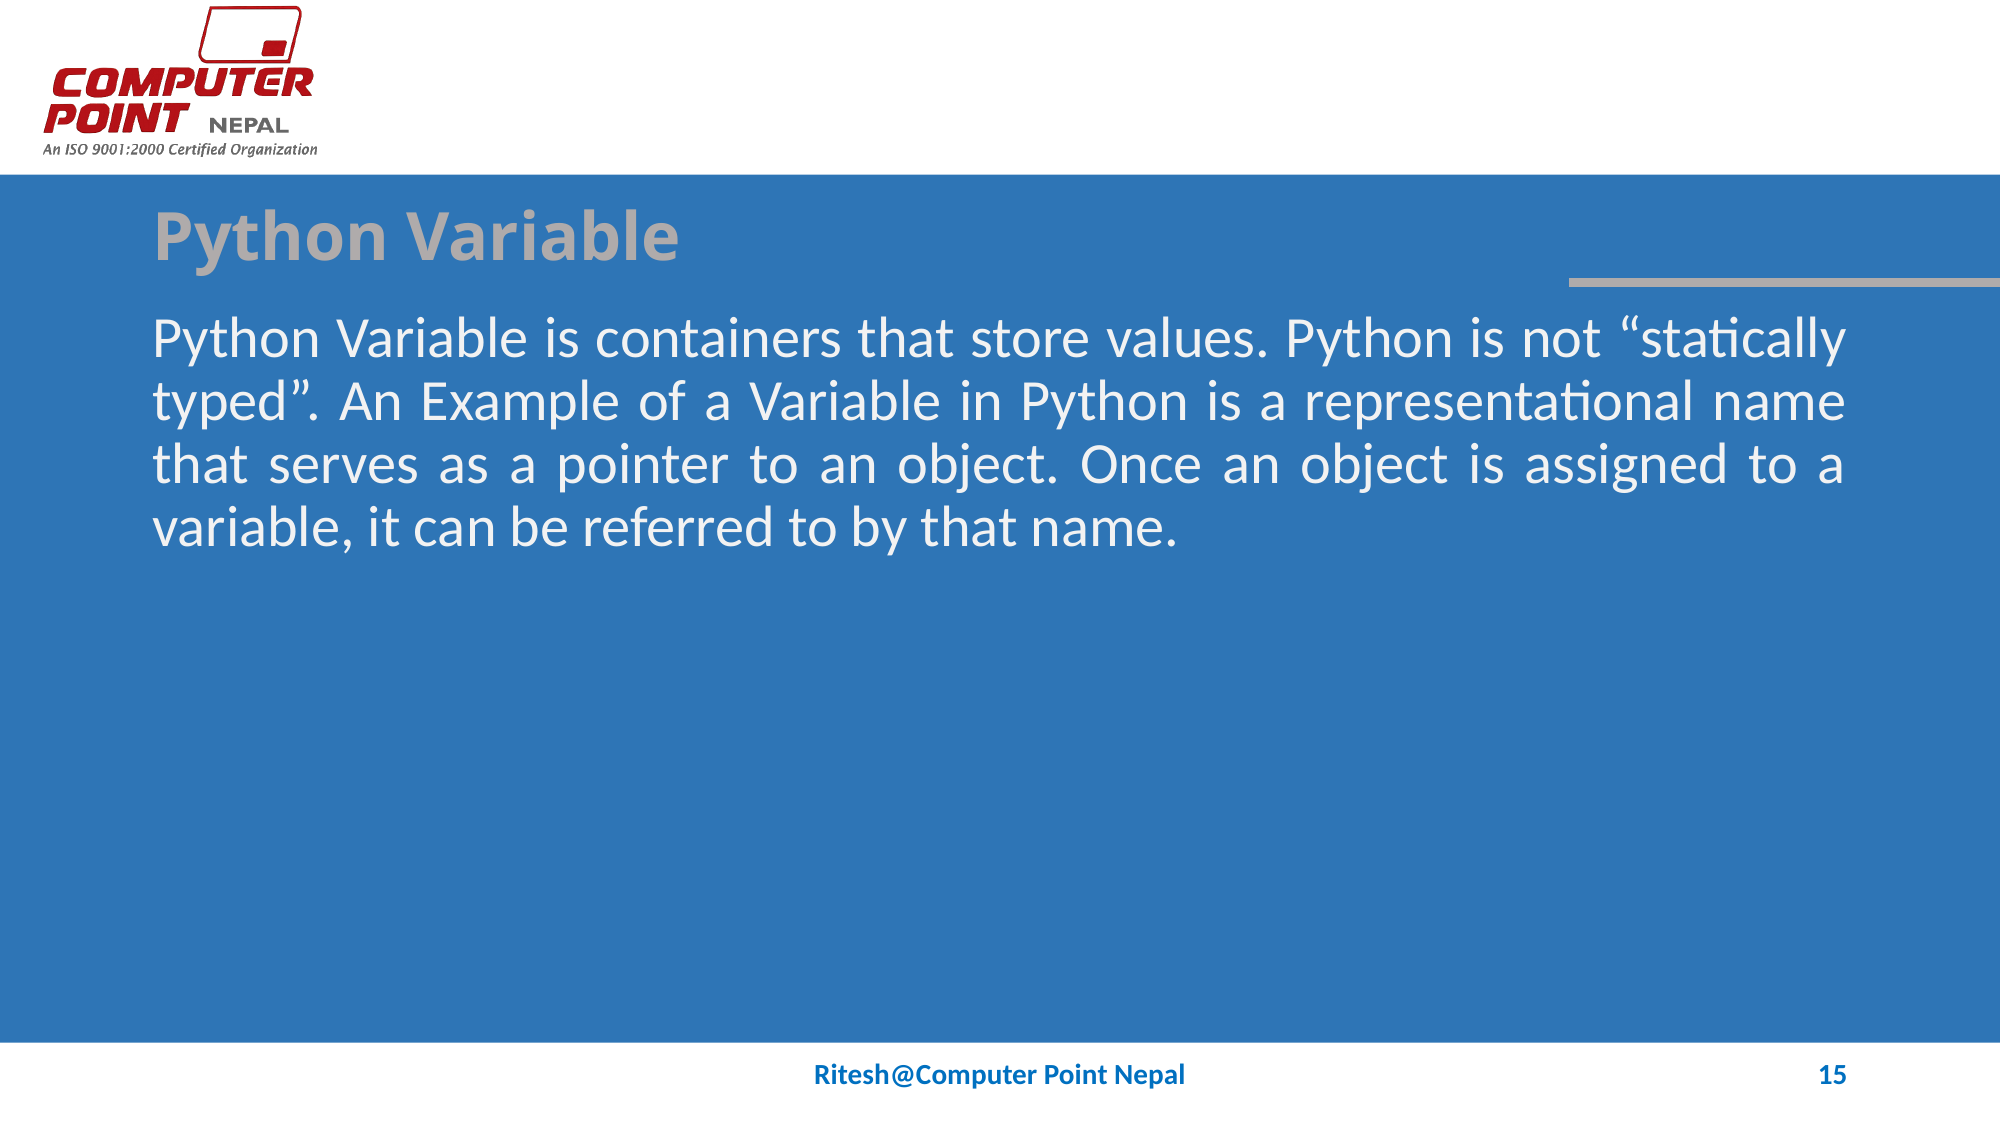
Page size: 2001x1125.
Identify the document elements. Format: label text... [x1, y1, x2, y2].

picture [33, 0, 332, 166]
footer Ritesh@Computer Point Nepal [662, 1042, 1338, 1103]
list Python Variable is containers that store values. Python is not “statically typed”. An Example of a Variable in Python is a representational name that serves as a pointer to an object. Once an object is assigned to a variable, it can be referred to by that name. [137, 299, 1863, 1014]
slide_number 15 [1412, 1042, 1863, 1103]
title Python Variable [137, 195, 1863, 283]
